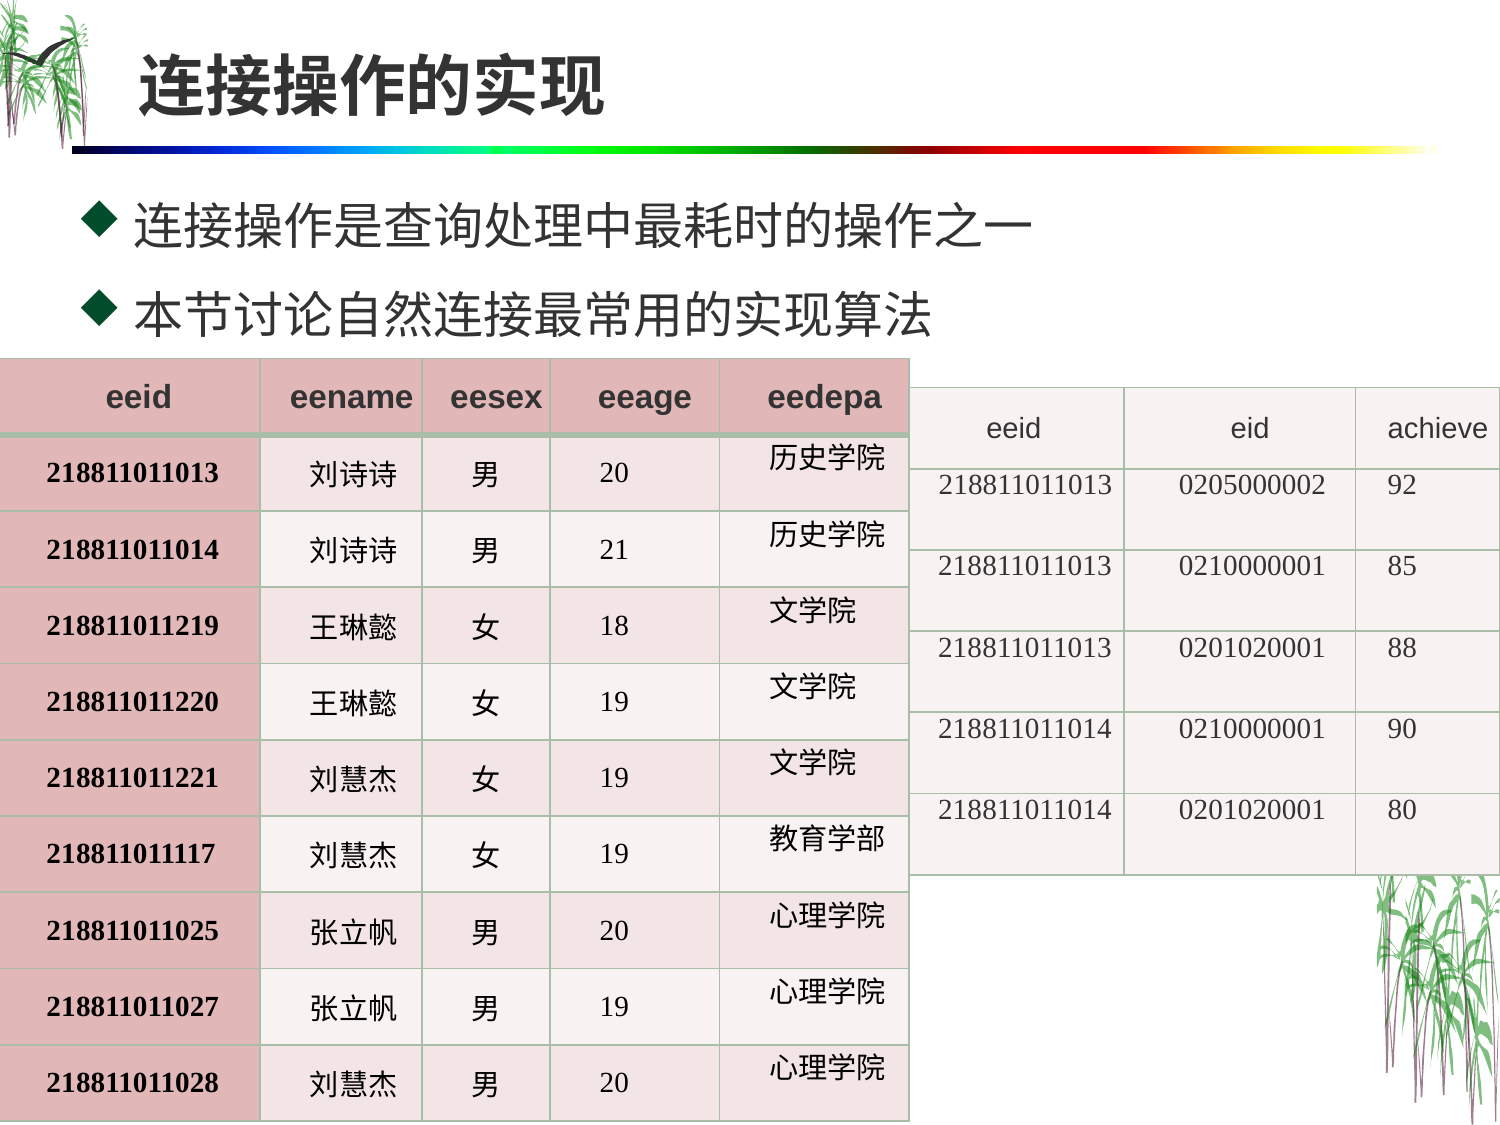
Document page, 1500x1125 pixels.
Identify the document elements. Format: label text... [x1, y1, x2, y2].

table_cell 218811011013 [910, 632, 1123, 711]
table_header achieve [1356, 388, 1499, 468]
table_cell 88 [1356, 632, 1499, 711]
table_cell 张立帆 [261, 893, 421, 968]
table_cell 男 [423, 438, 549, 510]
table_cell 文学院 [720, 664, 908, 739]
table_cell 历史学院 [720, 512, 908, 586]
table_header eesex [423, 359, 549, 432]
table_cell 心理学院 [720, 969, 908, 1044]
table_cell 218811011013 [910, 470, 1123, 549]
table_cell 女 [423, 588, 549, 663]
table_cell 218811011219 [0, 588, 259, 663]
table_cell 80 [1356, 794, 1499, 874]
list 连接操作是查询处理中最耗时的操作之一 本节讨论自然连接最常用的实现算法 [62, 174, 1445, 387]
table_cell 心理学院 [720, 893, 908, 968]
table_cell 0210000001 [1125, 713, 1355, 793]
table_cell 0210000001 [1125, 551, 1355, 630]
table_cell 文学院 [720, 588, 908, 663]
table_cell 王琳懿 [261, 588, 421, 663]
table_cell 刘慧杰 [261, 741, 421, 815]
table_cell 0201020001 [1125, 632, 1355, 711]
table_cell 21 [551, 512, 719, 586]
table_cell 19 [551, 664, 719, 739]
table_cell 218811011013 [910, 551, 1123, 630]
picture [72, 146, 362, 154]
table_cell 218811011014 [910, 794, 1123, 874]
table_cell 女 [423, 817, 549, 891]
table_cell 男 [423, 969, 549, 1044]
table_header eedepa [720, 359, 908, 432]
table_cell 19 [551, 817, 719, 891]
table_cell 20 [551, 893, 719, 968]
title 连接操作的实现 [123, 30, 1450, 132]
table_cell 19 [551, 969, 719, 1044]
table_cell 刘诗诗 [261, 438, 421, 510]
table_cell 218811011013 [0, 438, 259, 510]
table_cell 218811011220 [0, 664, 259, 739]
table_cell 218811011221 [0, 741, 259, 815]
table_header eename [261, 359, 421, 432]
table_cell 刘诗诗 [261, 512, 421, 586]
table_cell 218811011027 [0, 969, 259, 1044]
table_cell 218811011028 [0, 1046, 259, 1120]
table_header eeid [0, 359, 259, 432]
table_header eeage [551, 359, 719, 432]
table_cell 0201020001 [1125, 794, 1355, 874]
table_cell 女 [423, 741, 549, 815]
table_cell 18 [551, 588, 719, 663]
table_cell 90 [1356, 713, 1499, 793]
table_cell 王琳懿 [261, 664, 421, 739]
table_cell 文学院 [720, 741, 908, 815]
picture [389, 146, 1436, 154]
table_cell 男 [423, 512, 549, 586]
table_cell 男 [423, 893, 549, 968]
table_cell 218811011014 [0, 512, 259, 586]
table_header eid [1125, 388, 1355, 468]
table_cell 92 [1356, 470, 1499, 549]
table_cell 20 [551, 1046, 719, 1120]
table_cell 85 [1356, 551, 1499, 630]
table_cell 历史学院 [720, 438, 908, 510]
list 连接操作是查询处理中最耗时的操作之一 本节讨论自然连接最常用的实现算法 [910, 876, 1445, 1016]
table_cell 218811011025 [0, 893, 259, 968]
table_cell 218811011014 [910, 713, 1123, 793]
table_cell 教育学部 [720, 817, 908, 891]
table_cell 刘慧杰 [261, 1046, 421, 1120]
table_cell 张立帆 [261, 969, 421, 1044]
table_cell 刘慧杰 [261, 817, 421, 891]
table_cell 心理学院 [720, 1046, 908, 1120]
table_cell 0205000002 [1125, 470, 1355, 549]
table_cell 20 [551, 438, 719, 510]
table_header eeid [910, 388, 1123, 468]
table_cell 男 [423, 1046, 549, 1120]
table_cell 218811011117 [0, 817, 259, 891]
table_cell 女 [423, 664, 549, 739]
table_cell 19 [551, 741, 719, 815]
